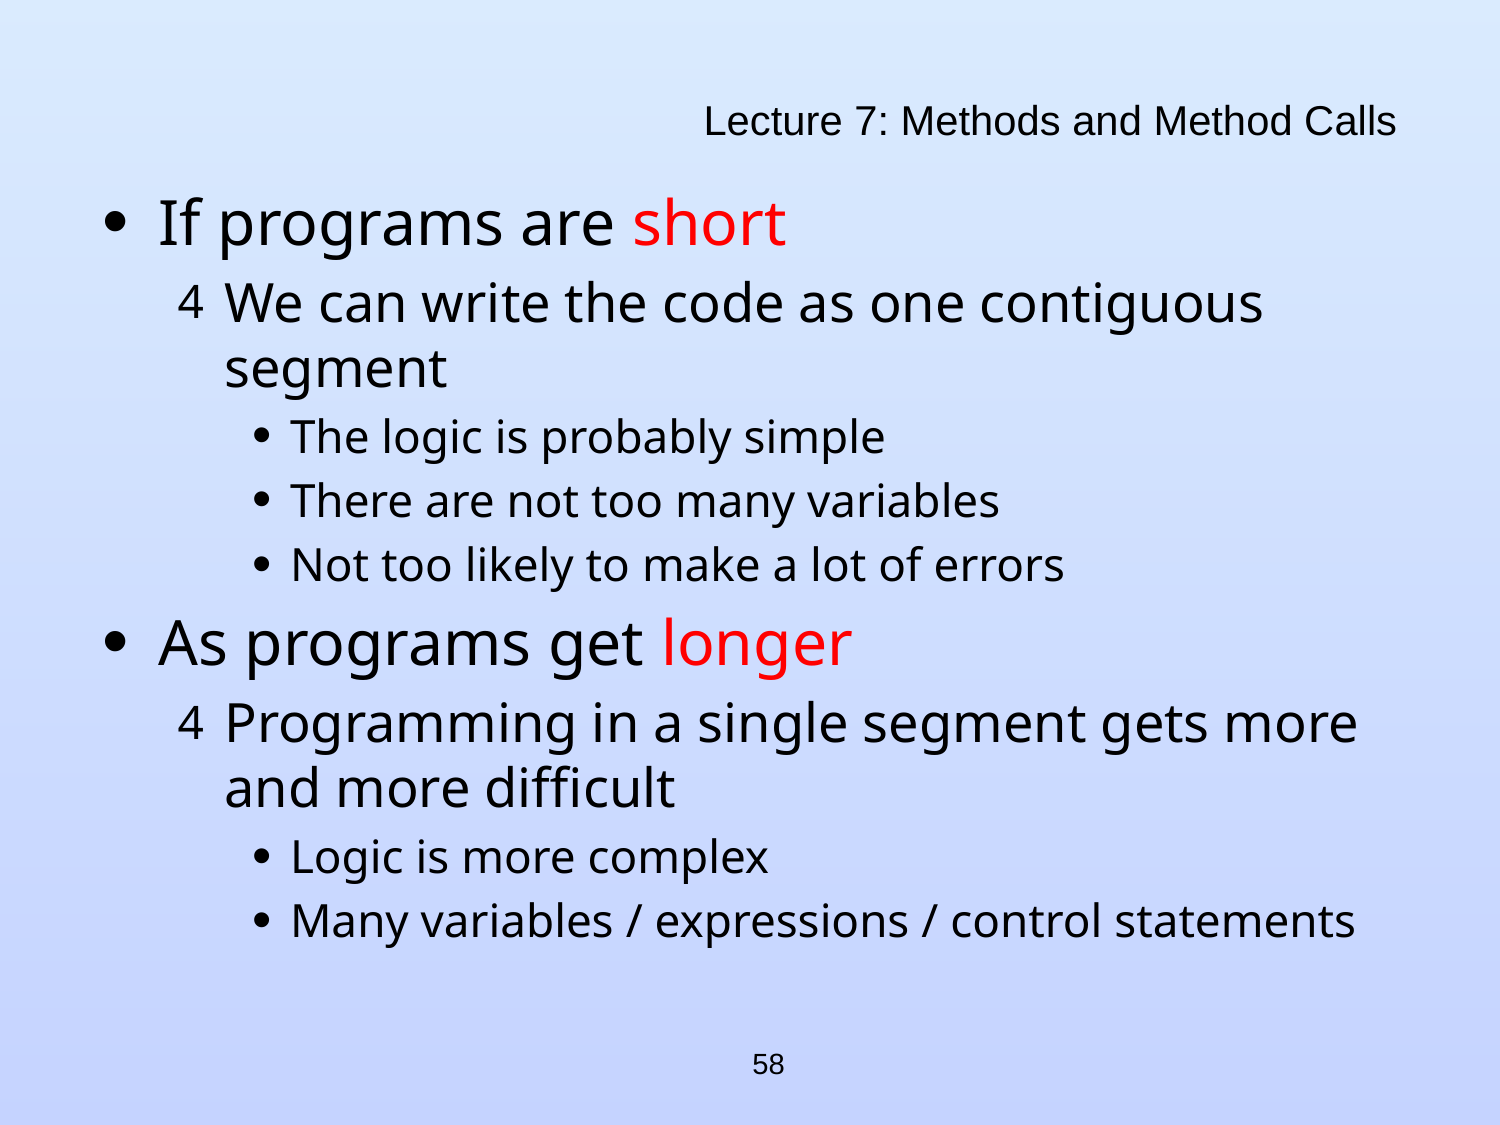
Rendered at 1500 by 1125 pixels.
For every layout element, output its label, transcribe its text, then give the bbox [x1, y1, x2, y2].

list If programs are short We can write the code as one contiguous segment The logic is probably simple There are not too many variables Not too likely to make a lot of errors As programs get longer Programming in a single segment gets more and more difficult Logic is more complex Many variables / expressions / control statements [87, 174, 1413, 1000]
title Lecture 7: Methods and Method Calls [87, 99, 1413, 150]
slide_number 58 [612, 1024, 926, 1101]
